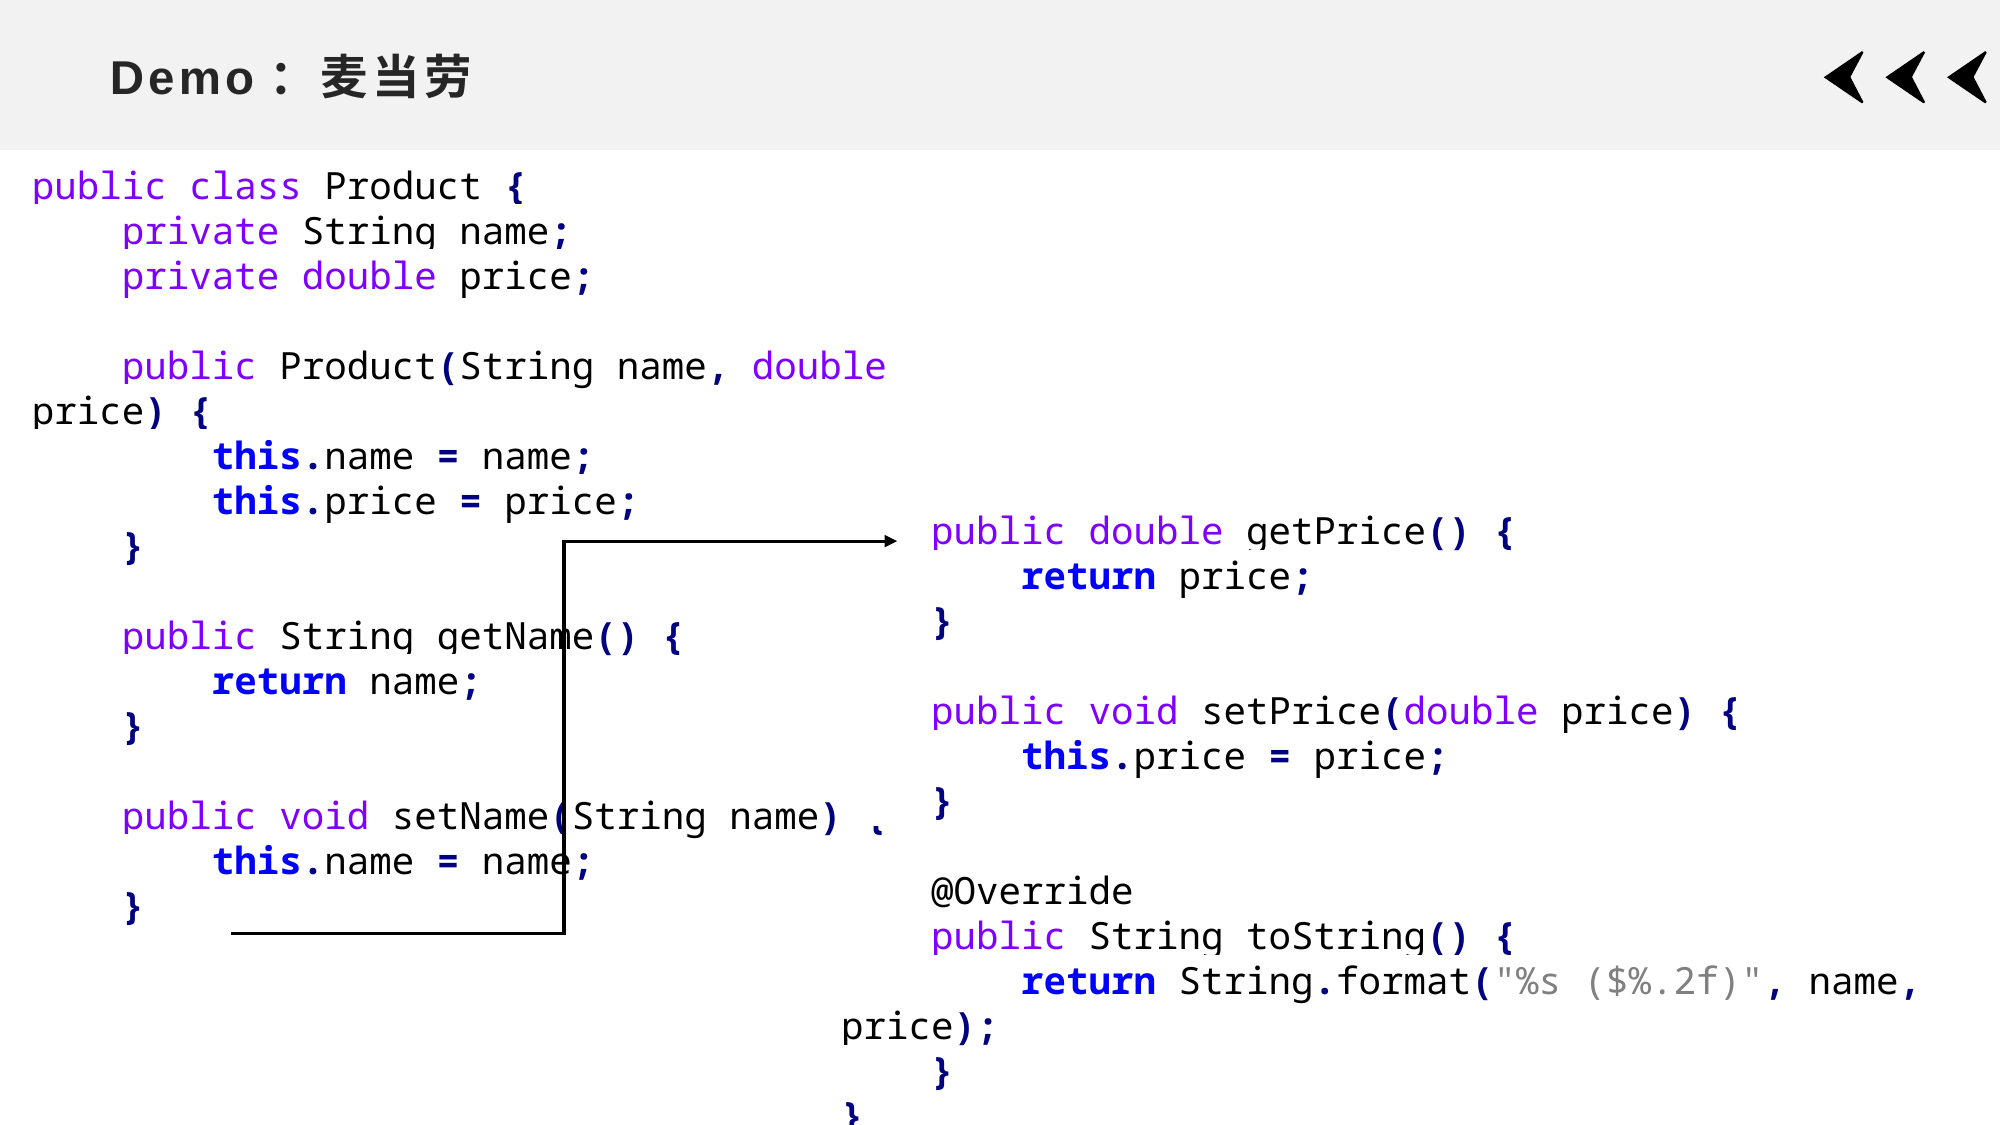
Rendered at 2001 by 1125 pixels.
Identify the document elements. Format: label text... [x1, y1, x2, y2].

text_box public class Product { private String name; private double price; public Product(String name, double price) { this.name = name; this.price = price; } public String getName() { return name; } public void setName(String name) { this.name = name; } [17, 154, 1022, 935]
title Demo：麦当劳 [95, 38, 1906, 112]
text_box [230, 541, 898, 934]
text_box public double getPrice() { return price; } public void setPrice(double price) { this.price = price; } @Override public String toString() { return String.format("%s ($%.2f)", name, price); } } [826, 499, 2000, 1125]
